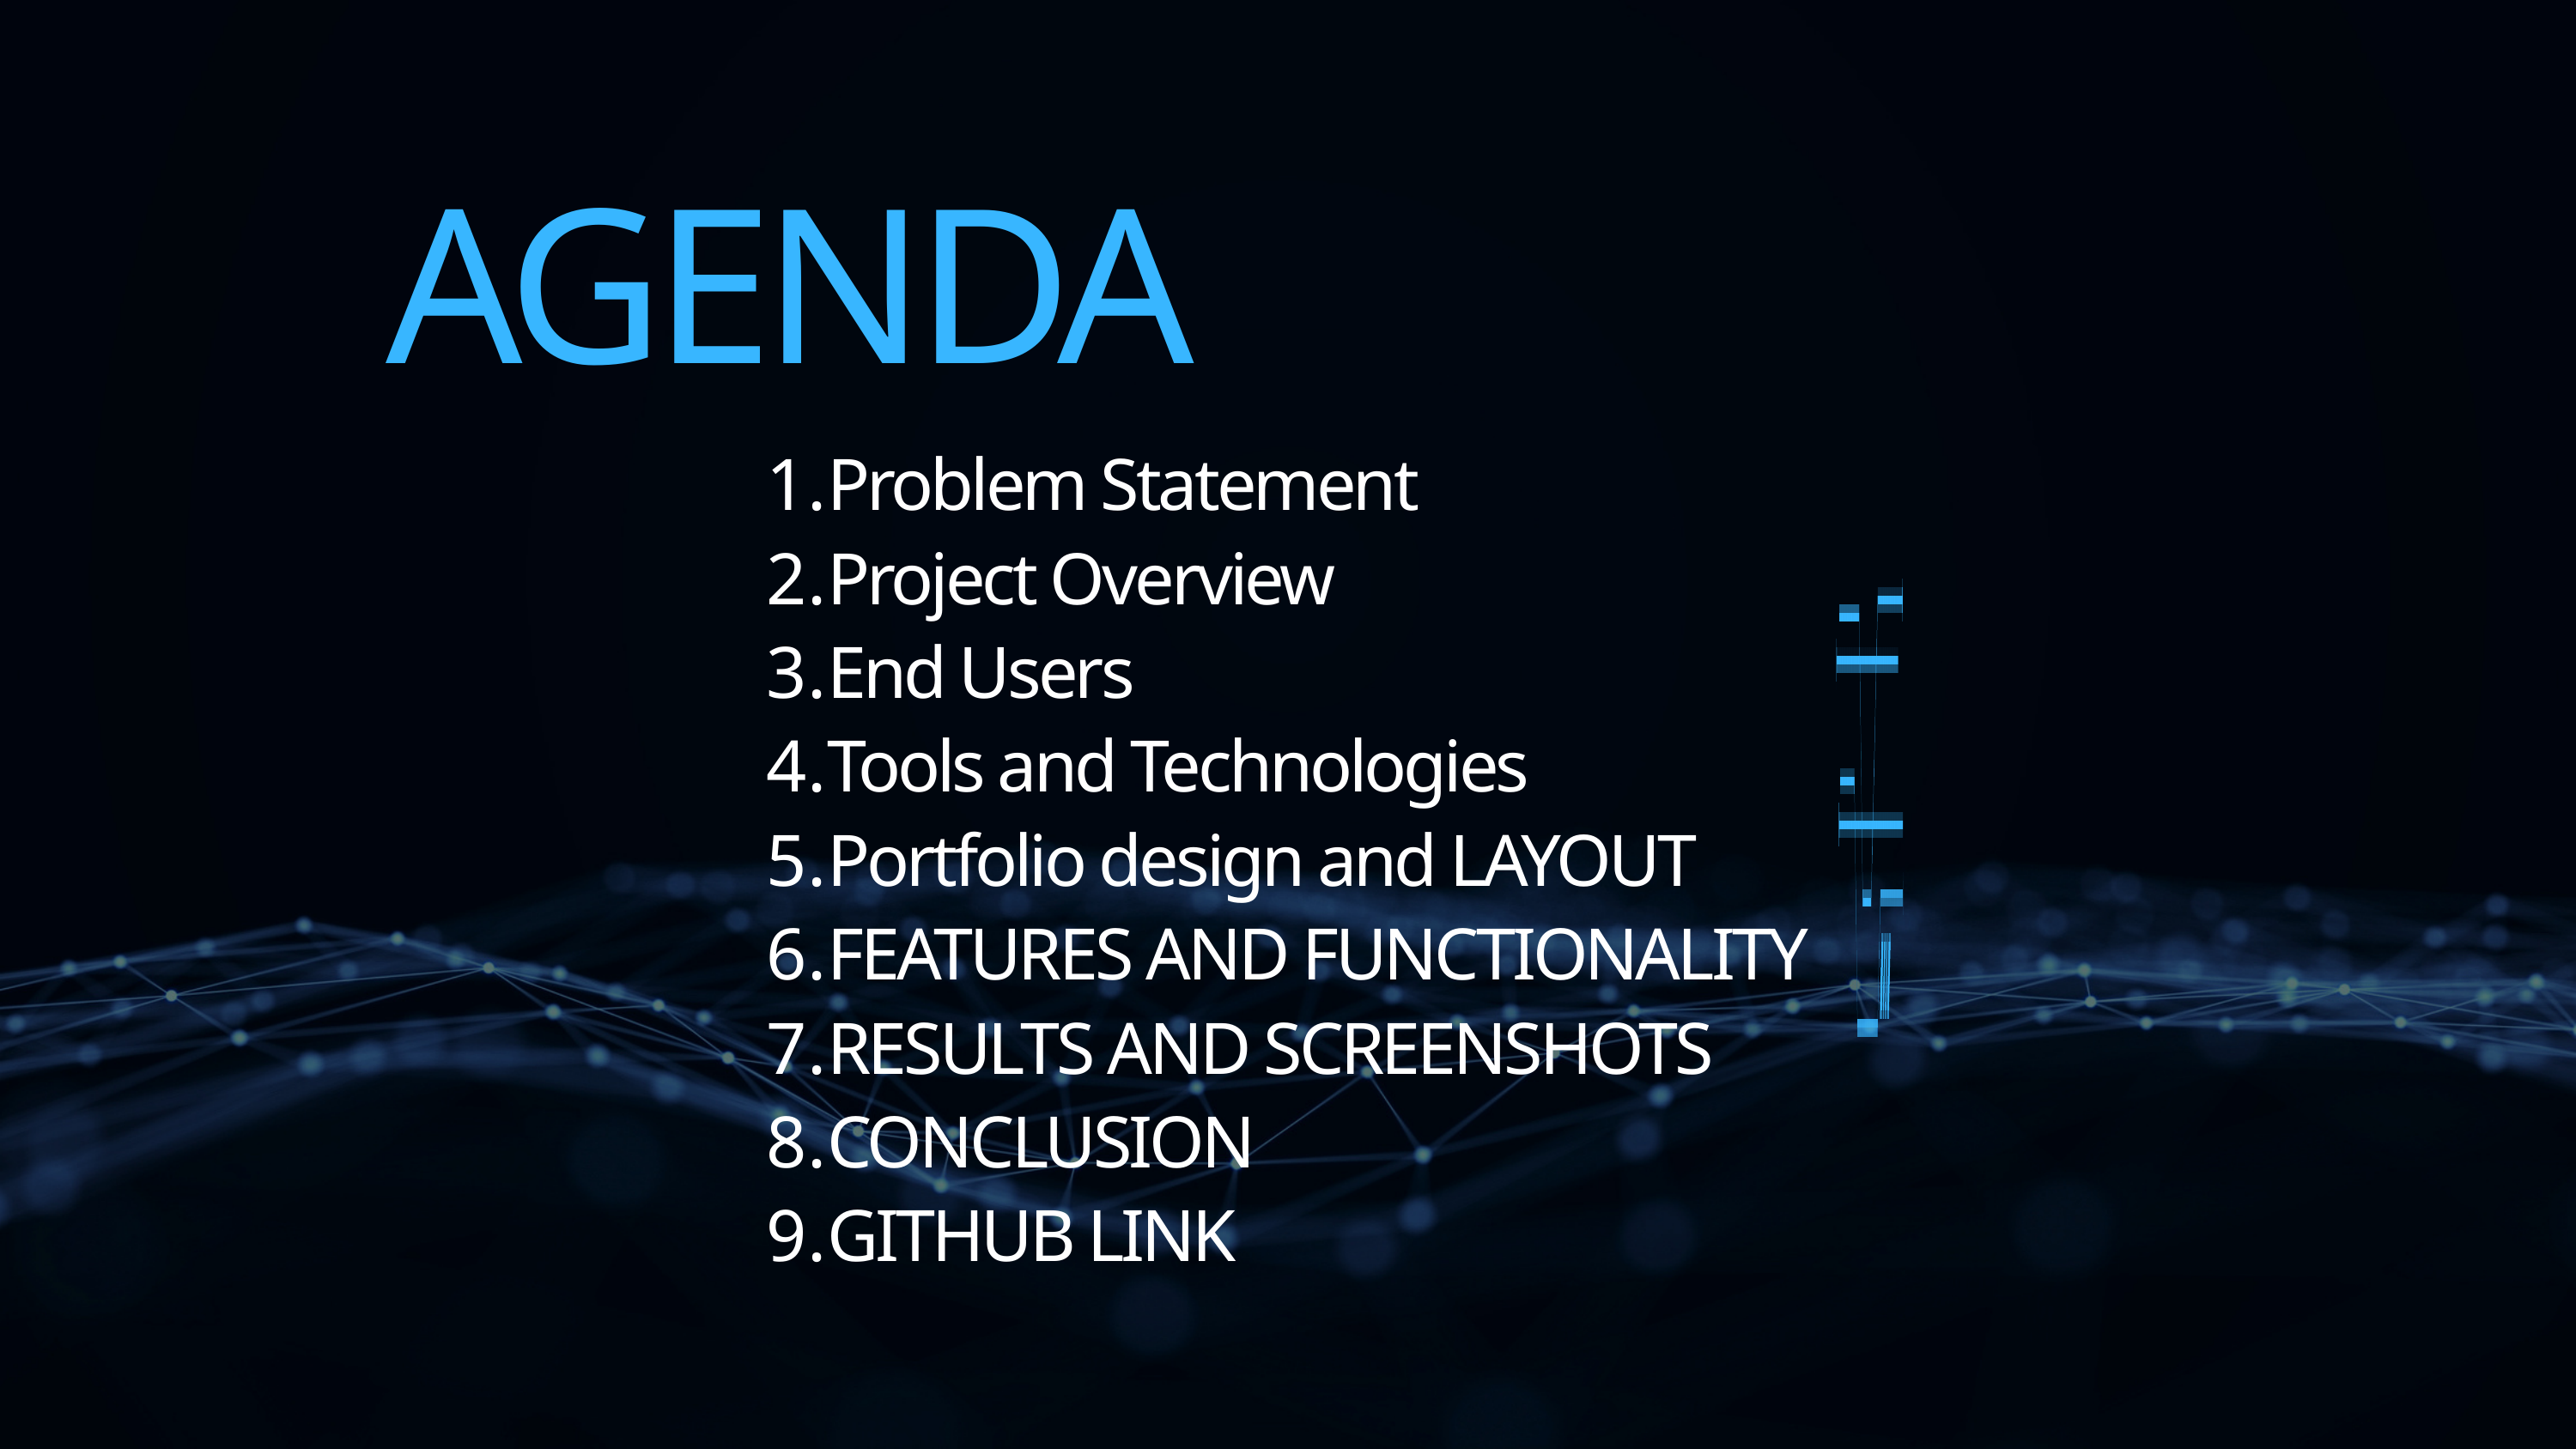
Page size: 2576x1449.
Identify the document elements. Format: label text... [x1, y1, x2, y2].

text_box ​ Problem Statement​ Project Overview​ End Users​ Tools and Technologies​ Portfolio design and LAYOUT​ FEATURES AND FUNCTIONALITY​ RESULTS AND SCREENSHOTS​ CONCLUSION​ GITHUB LINK​ [706, 336, 1870, 1370]
text_box AGENDA [386, 123, 1321, 407]
text_box [1870, 579, 1904, 1037]
text_box [0, 0, 2576, 1449]
